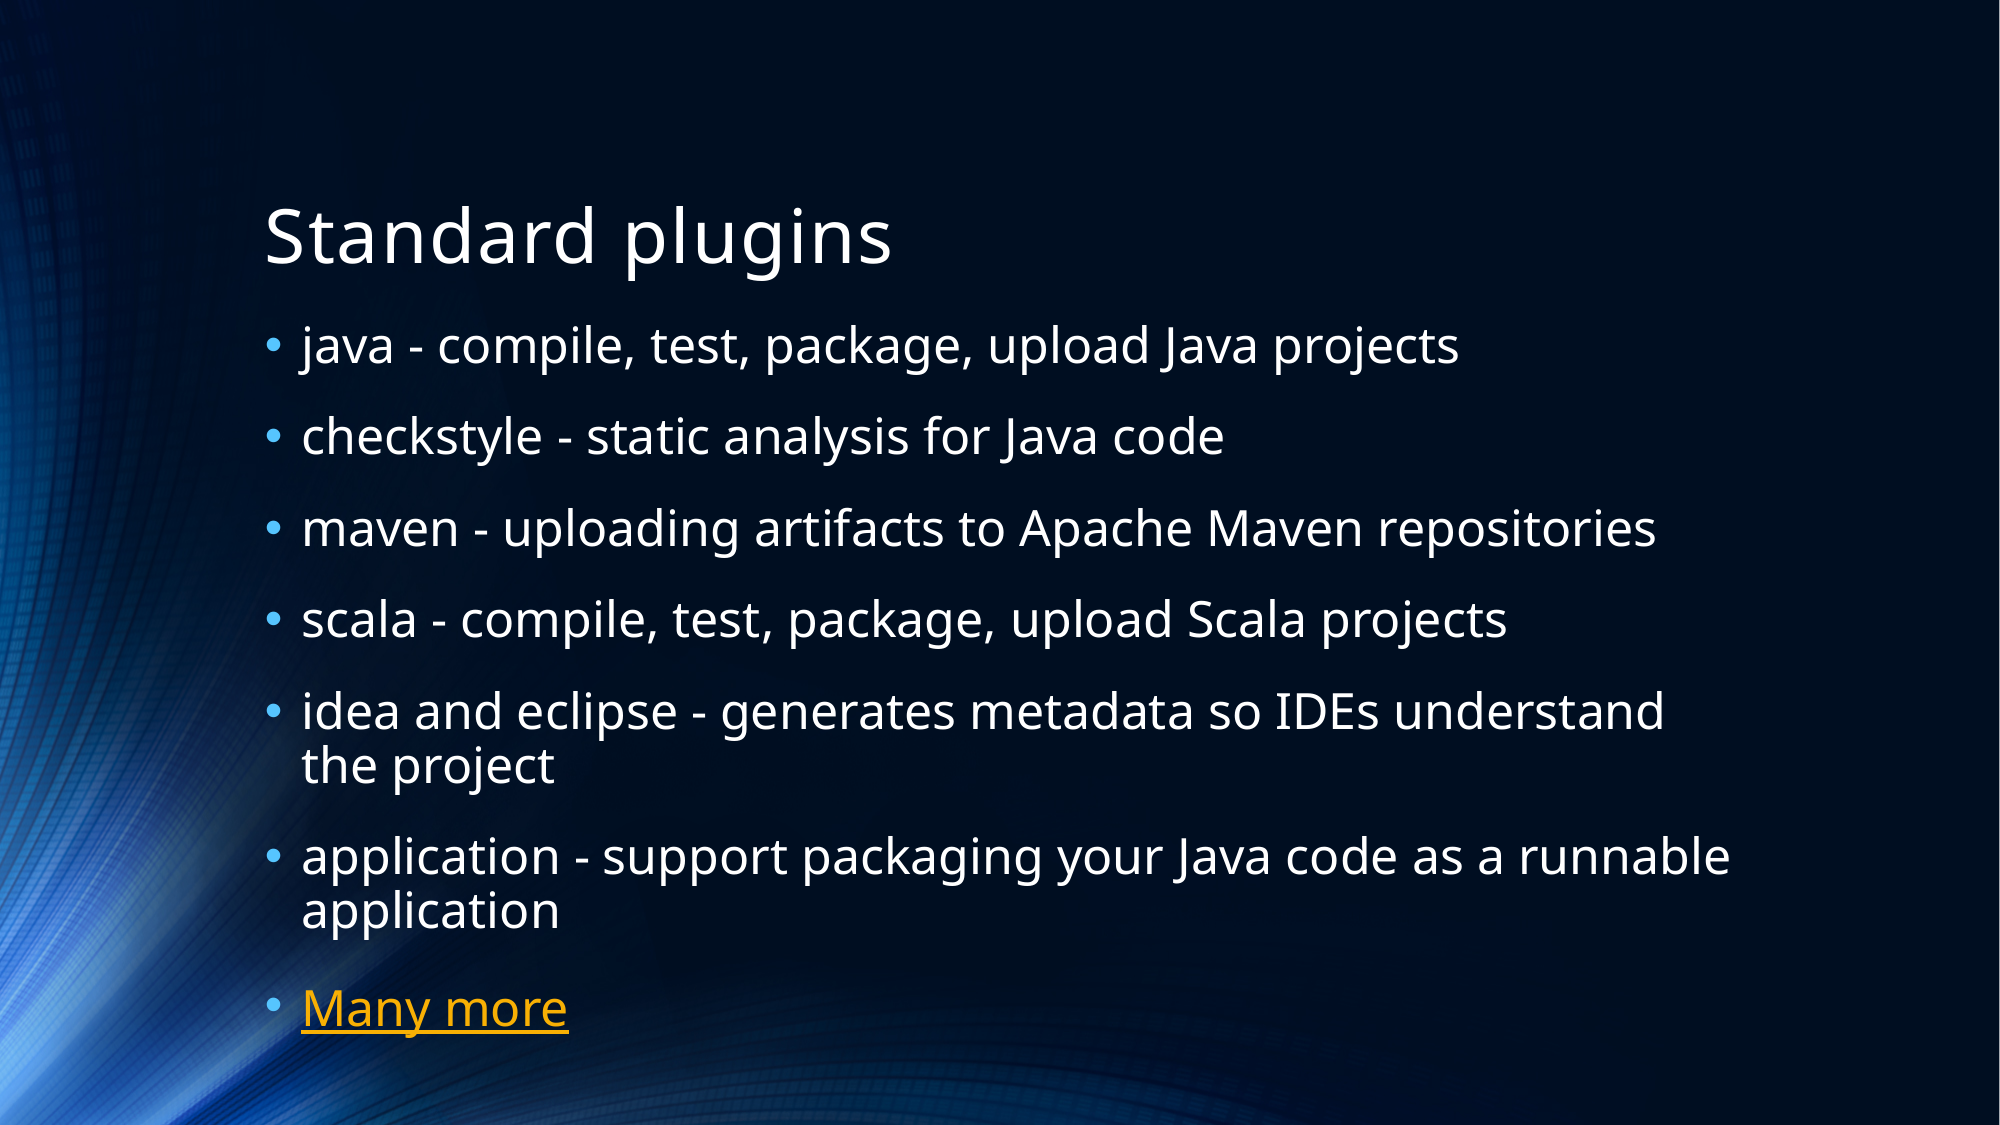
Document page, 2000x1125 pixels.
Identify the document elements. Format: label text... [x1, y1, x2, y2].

picture [0, 0, 2000, 1125]
title Standard plugins [249, 62, 1750, 288]
list java - compile, test, package, upload Java projects checkstyle - static analysis for Java code maven - uploading artifacts to Apache Maven repositories scala - compile, test, package, upload Scala projects idea and eclipse - generates metadata so IDEs understand the project application - support packaging your Java code as a runnable application Many more [249, 312, 1749, 988]
